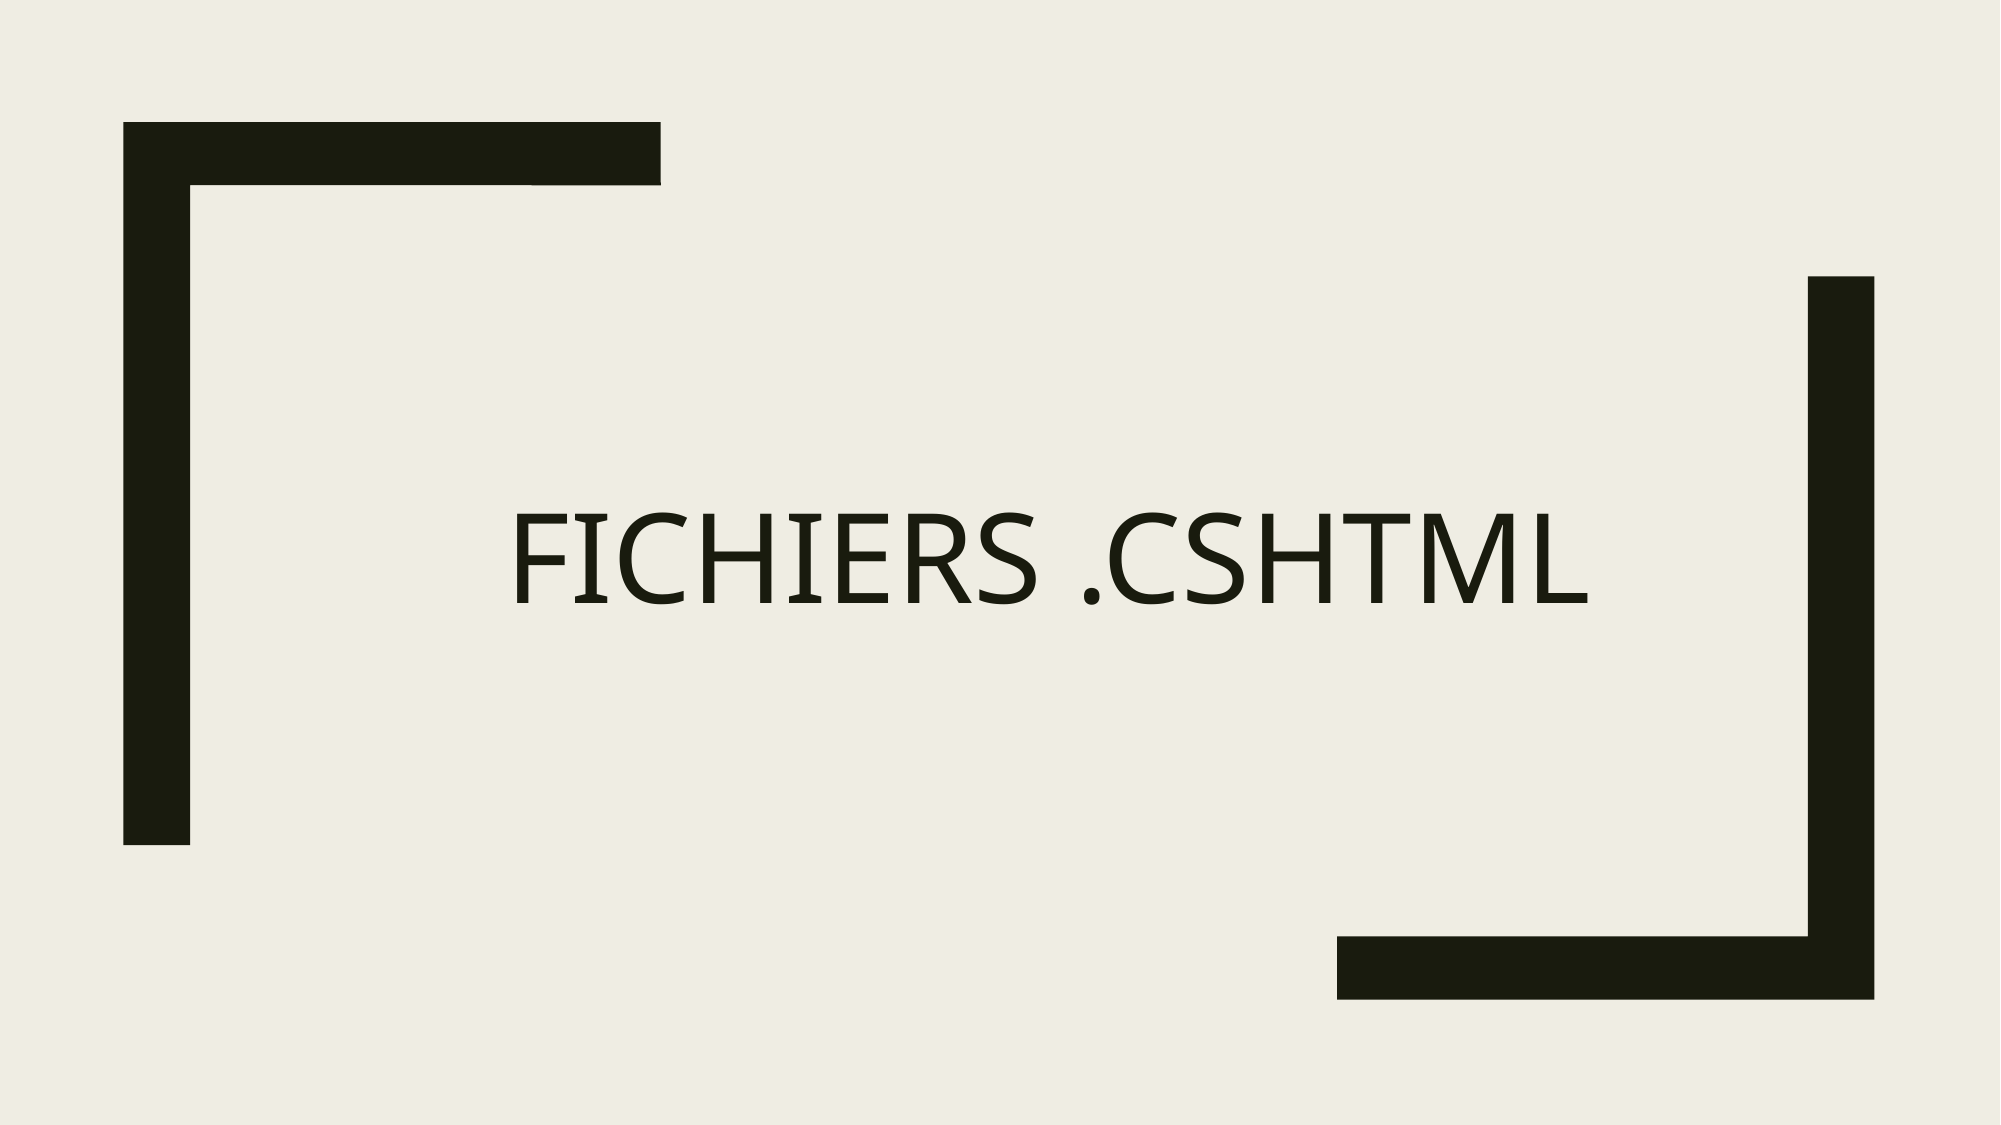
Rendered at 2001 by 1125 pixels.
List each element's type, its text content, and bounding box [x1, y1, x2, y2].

title Fichiers .CSHtml [411, 446, 1686, 638]
